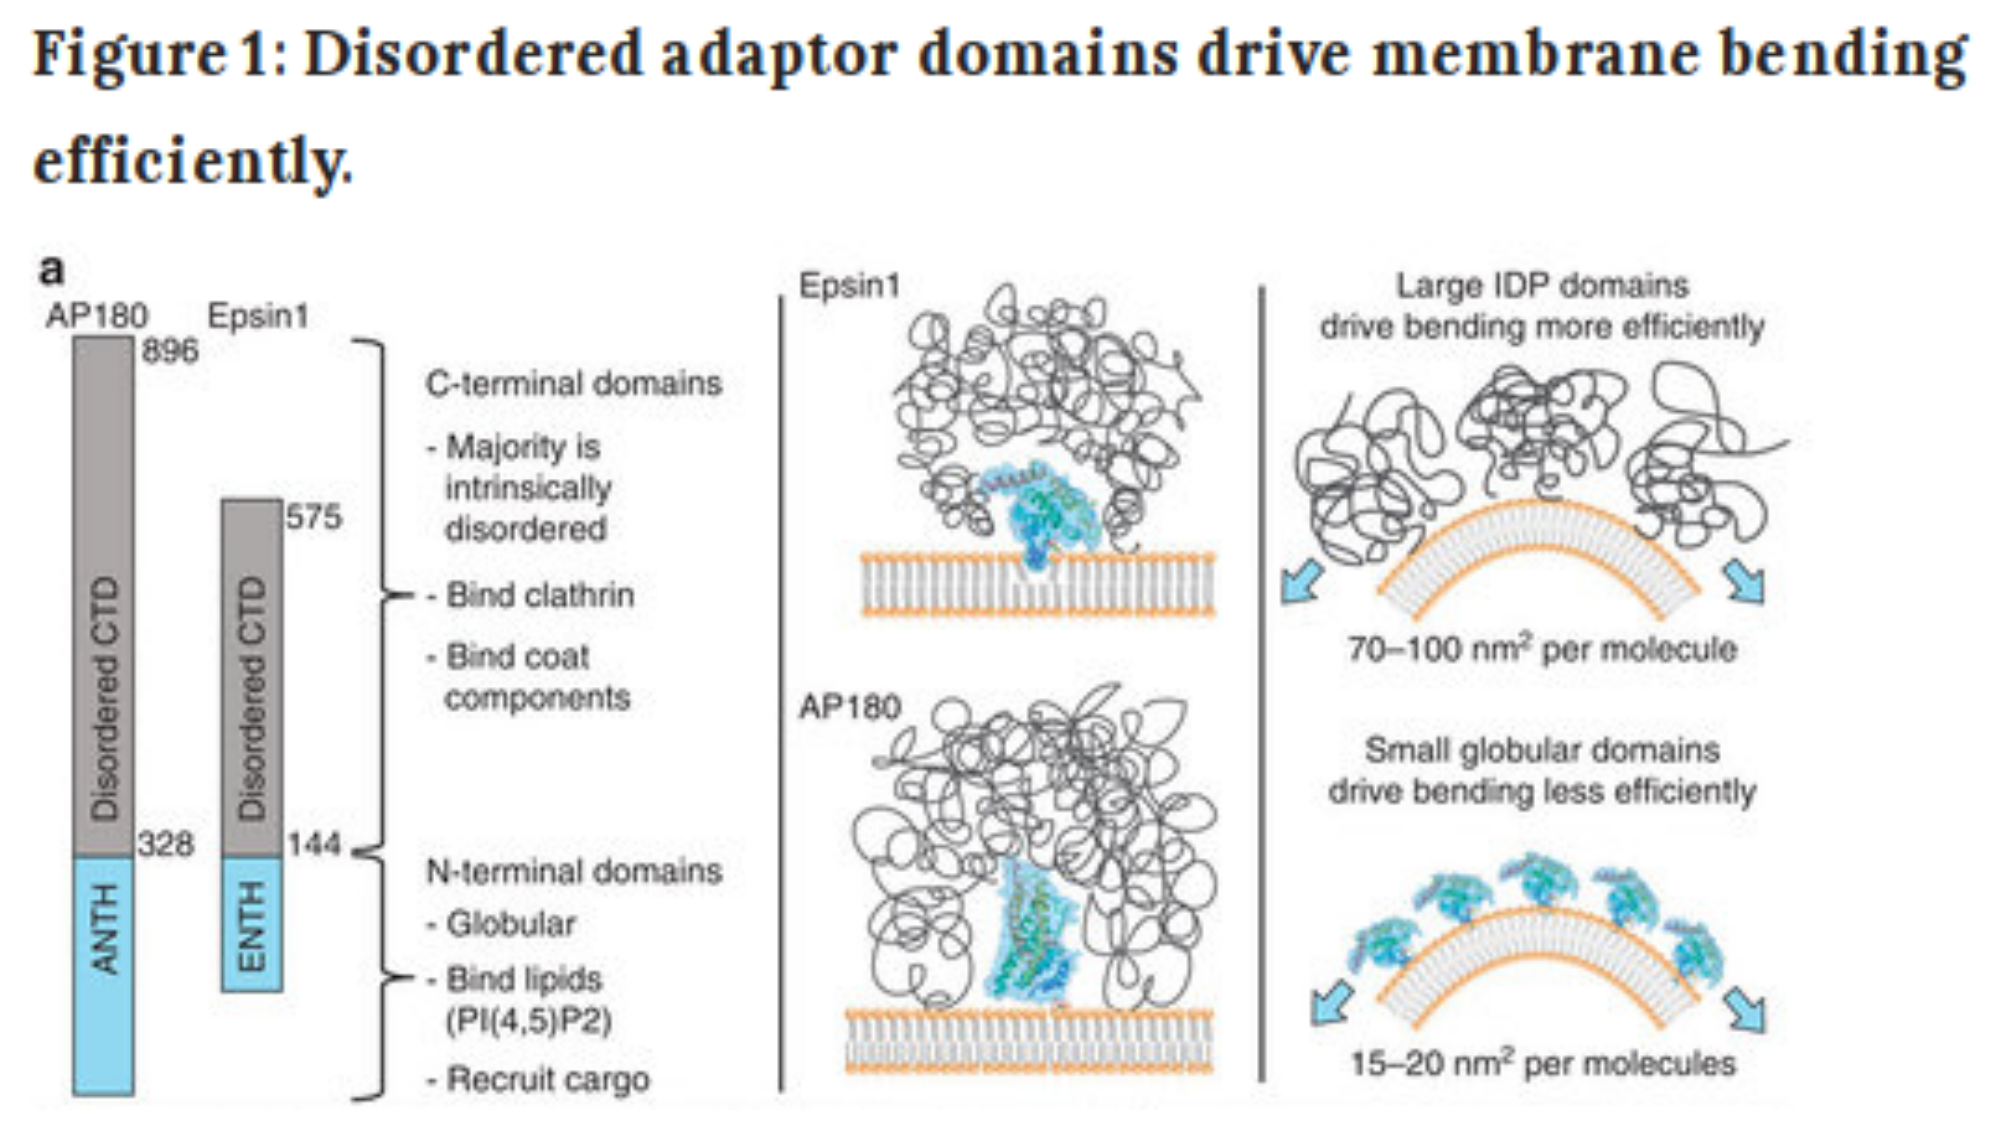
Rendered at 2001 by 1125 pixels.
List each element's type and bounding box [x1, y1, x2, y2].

list [10, 1, 1985, 1110]
